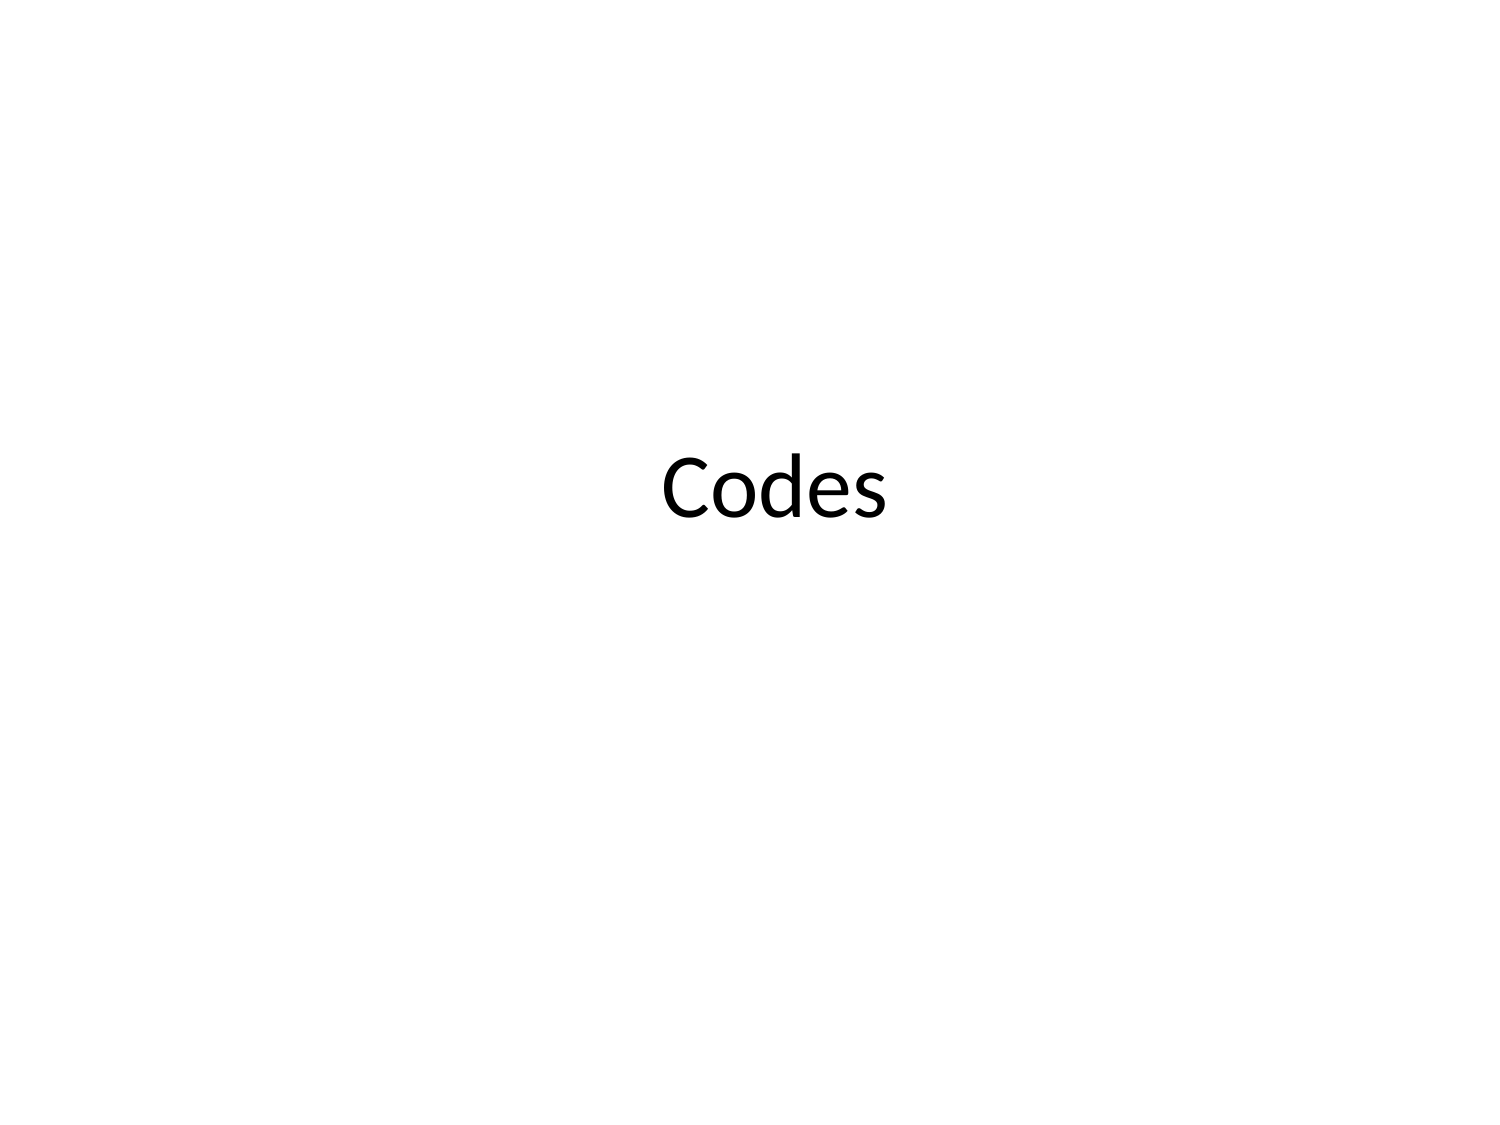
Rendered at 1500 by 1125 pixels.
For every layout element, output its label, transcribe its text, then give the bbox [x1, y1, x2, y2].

title Codes [99, 387, 1450, 575]
